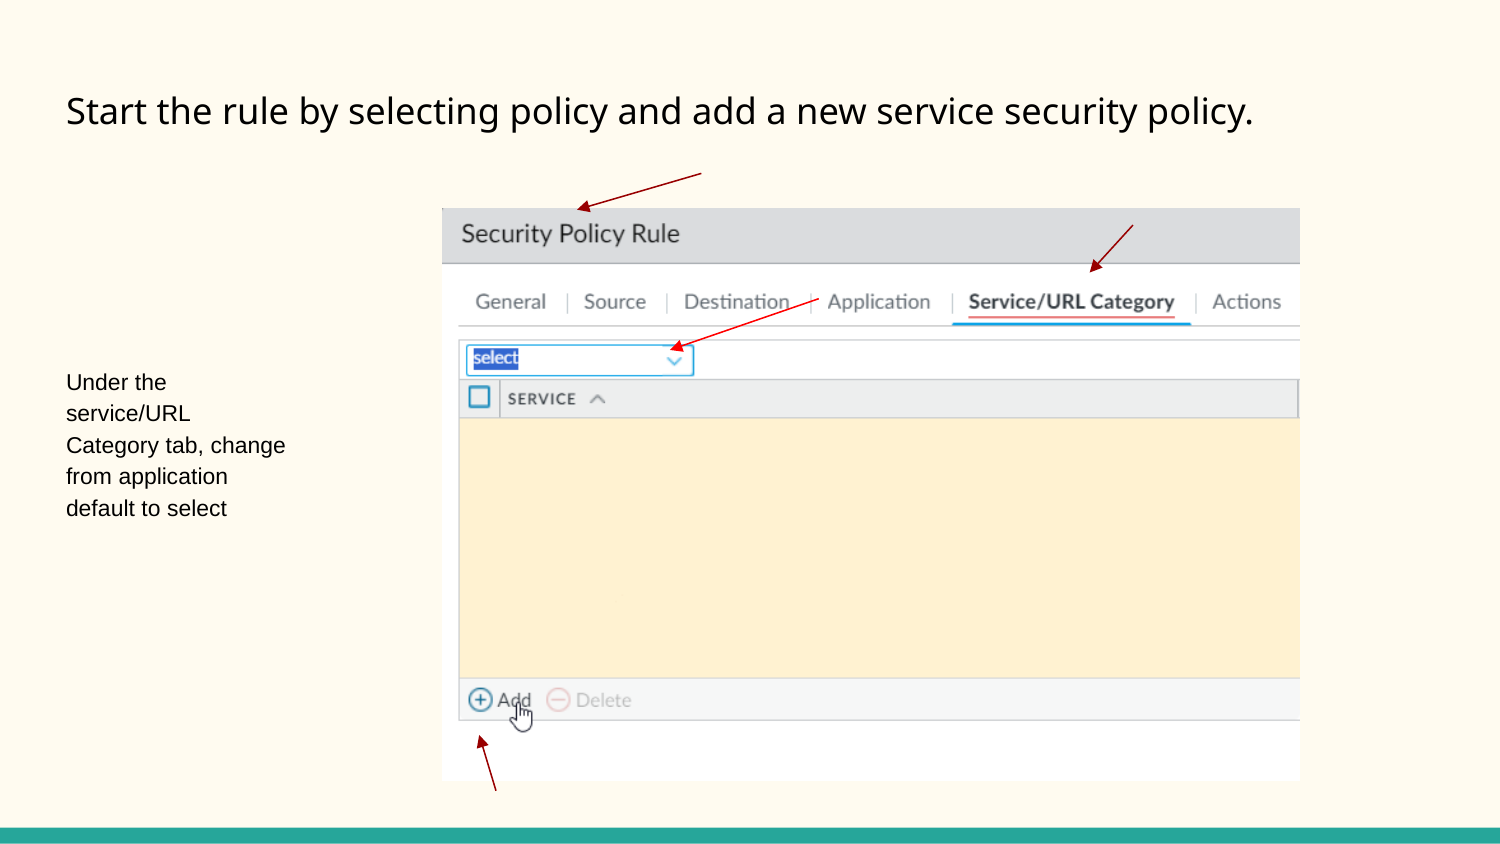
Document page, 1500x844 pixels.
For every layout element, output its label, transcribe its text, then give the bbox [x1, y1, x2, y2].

picture [441, 208, 1300, 781]
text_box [669, 298, 819, 351]
title Start the rule by selecting policy and add a new service security policy. [51, 72, 1449, 174]
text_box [478, 734, 497, 792]
list Under the service/URL Category tab, change from application default to select [51, 348, 302, 750]
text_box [1089, 224, 1134, 273]
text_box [576, 173, 702, 210]
